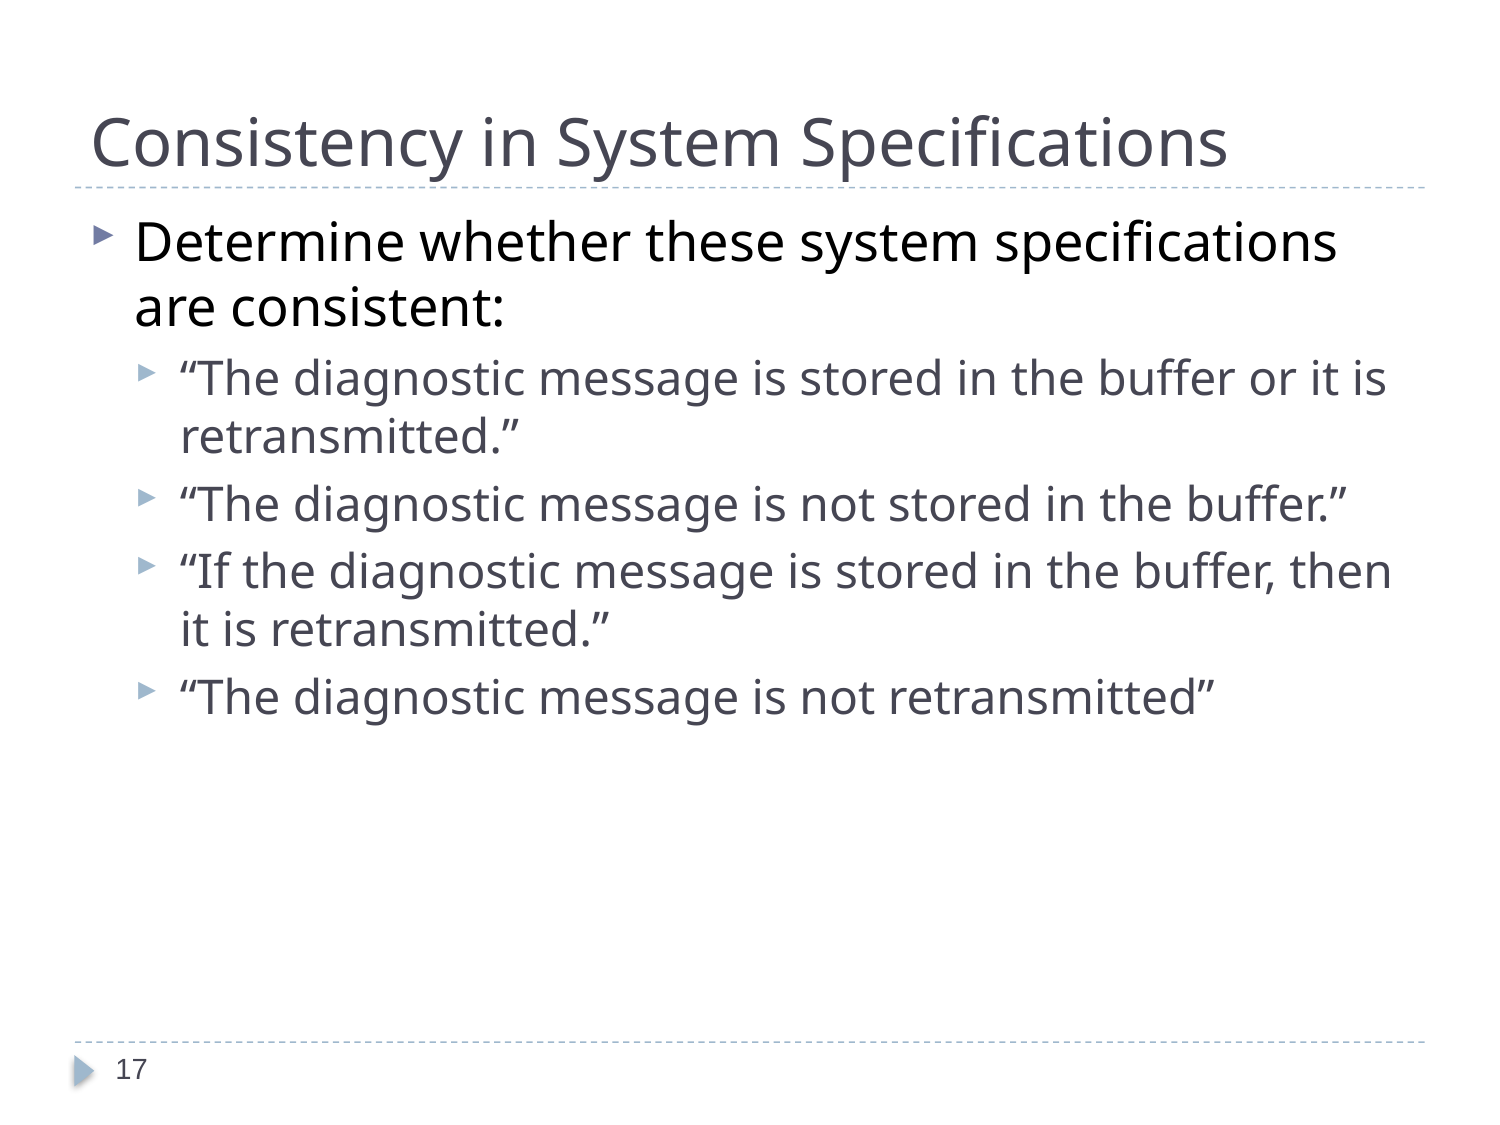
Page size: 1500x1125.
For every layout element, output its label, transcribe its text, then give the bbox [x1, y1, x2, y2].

slide_number 17 [100, 1042, 426, 1103]
list Determine whether these system specifications are consistent: “The diagnostic message is stored in the buffer or it is retransmitted.” “The diagnostic message is not stored in the buffer.” “If the diagnostic message is stored in the buffer, then it is retransmitted.” “The diagnostic message is not retransmitted” [75, 200, 1425, 1010]
title Consistency in System Specifications [75, 24, 1425, 188]
